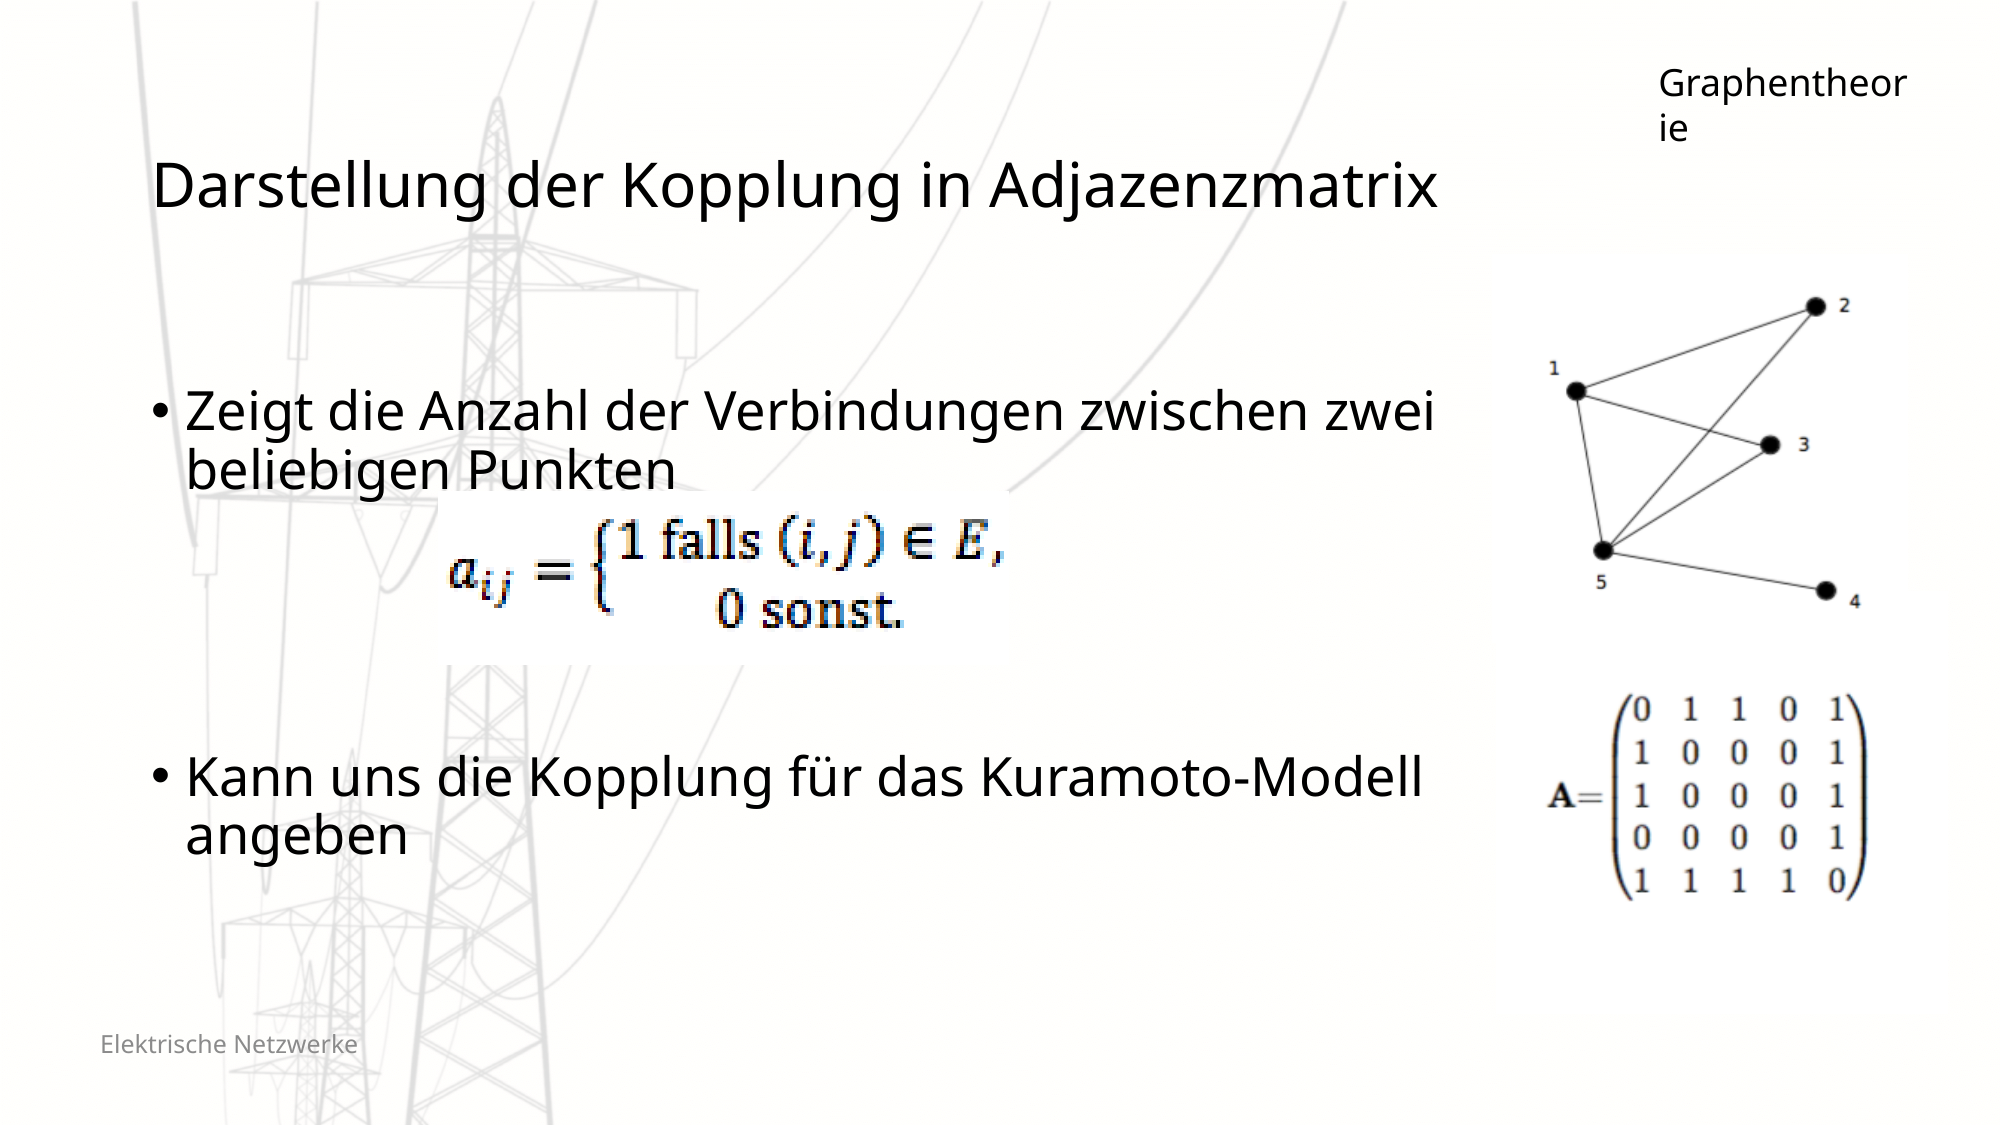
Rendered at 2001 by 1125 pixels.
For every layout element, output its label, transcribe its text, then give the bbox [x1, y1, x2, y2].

text_box Graphentheorie [1643, 51, 1929, 157]
list Darstellung der Kopplung in Adjazenzmatrix Zeigt die Anzahl der Verbindungen zwischen zwei beliebigen Punkten Kann uns die Kopplung für das Kuramoto-Modell angeben [66, 146, 1460, 928]
picture [438, 491, 1009, 665]
picture [1492, 254, 1948, 1014]
text_box Elektrische Netzwerke [0, 1013, 459, 1074]
